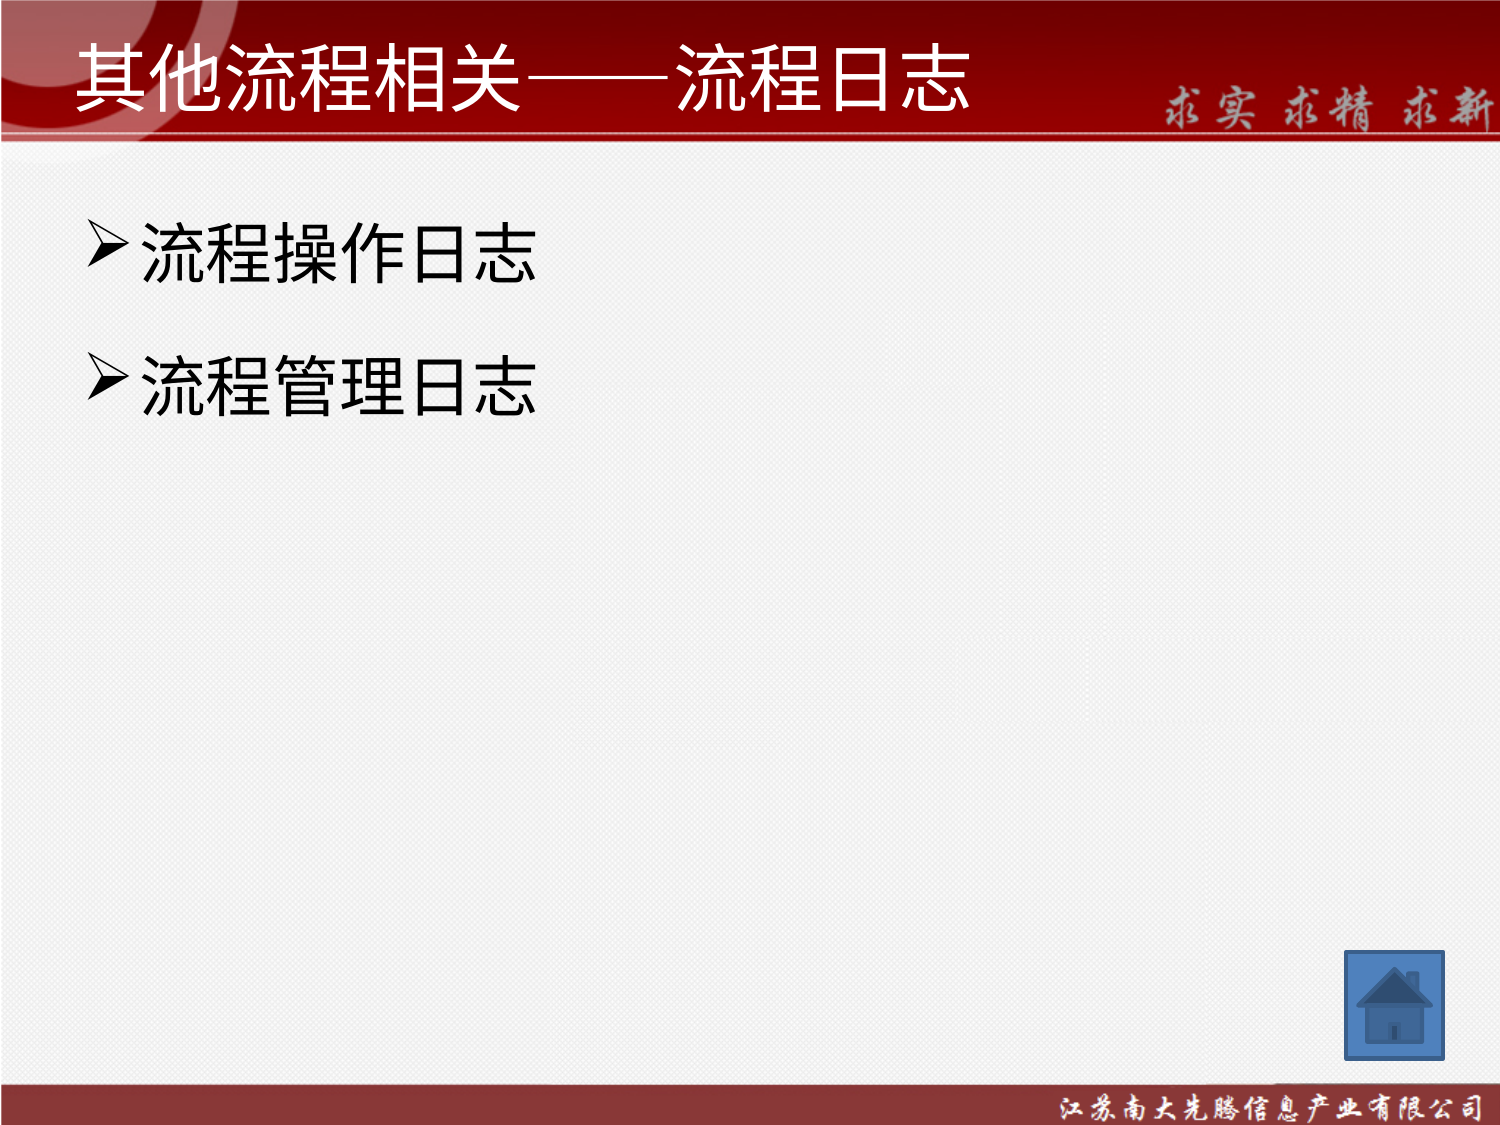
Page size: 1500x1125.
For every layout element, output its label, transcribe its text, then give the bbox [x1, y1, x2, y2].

picture [0, 0, 1500, 1125]
list 流程操作日志 流程管理日志 [58, 163, 1442, 1079]
text_box [1344, 950, 1445, 1061]
title 其他流程相关——流程日志 [58, 23, 1426, 130]
